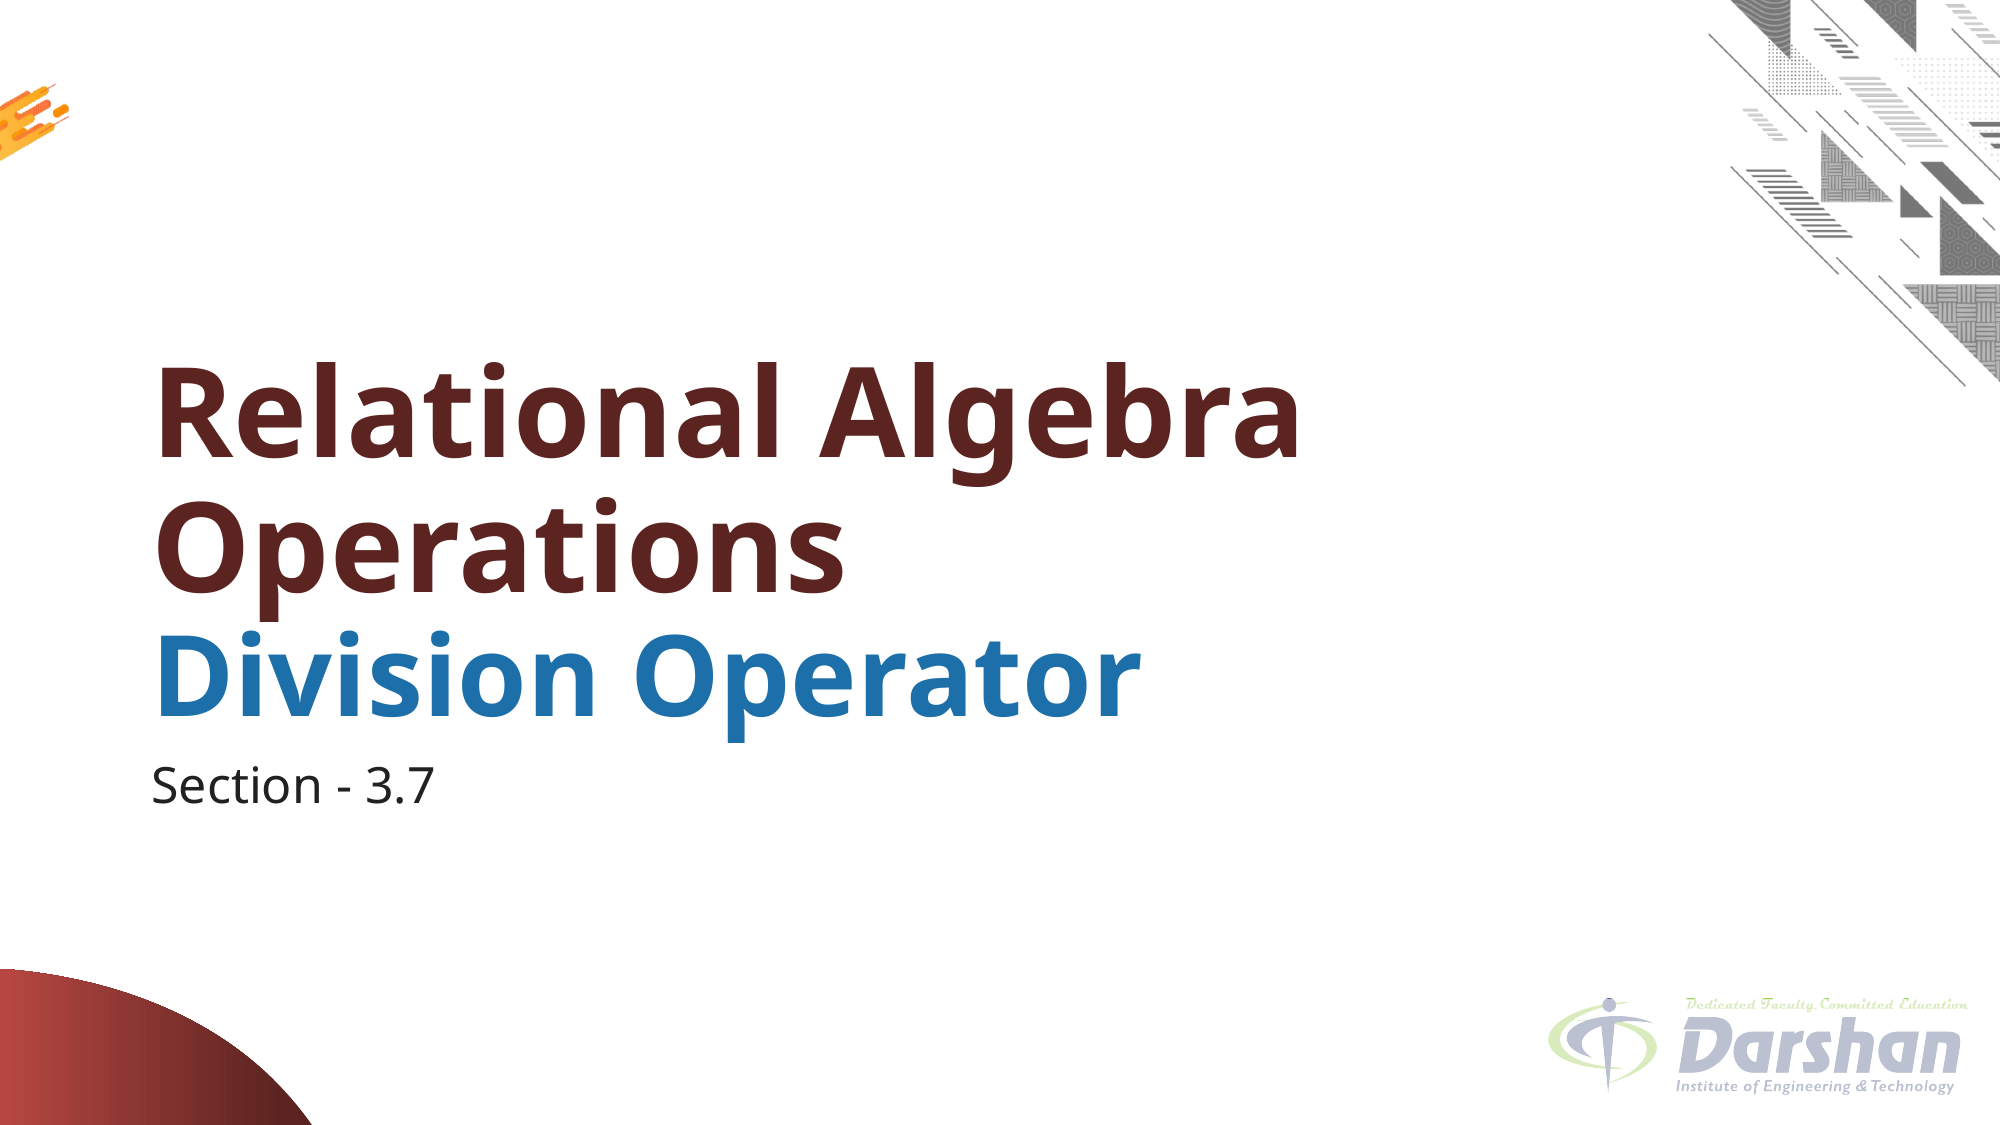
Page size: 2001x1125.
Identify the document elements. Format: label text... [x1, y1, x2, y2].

list Section - 3.7 [136, 752, 1862, 999]
table_cell 9 [1548, 998, 1968, 1095]
title Relational Algebra Operations Division Operator [136, 280, 1862, 749]
picture [0, 65, 90, 193]
